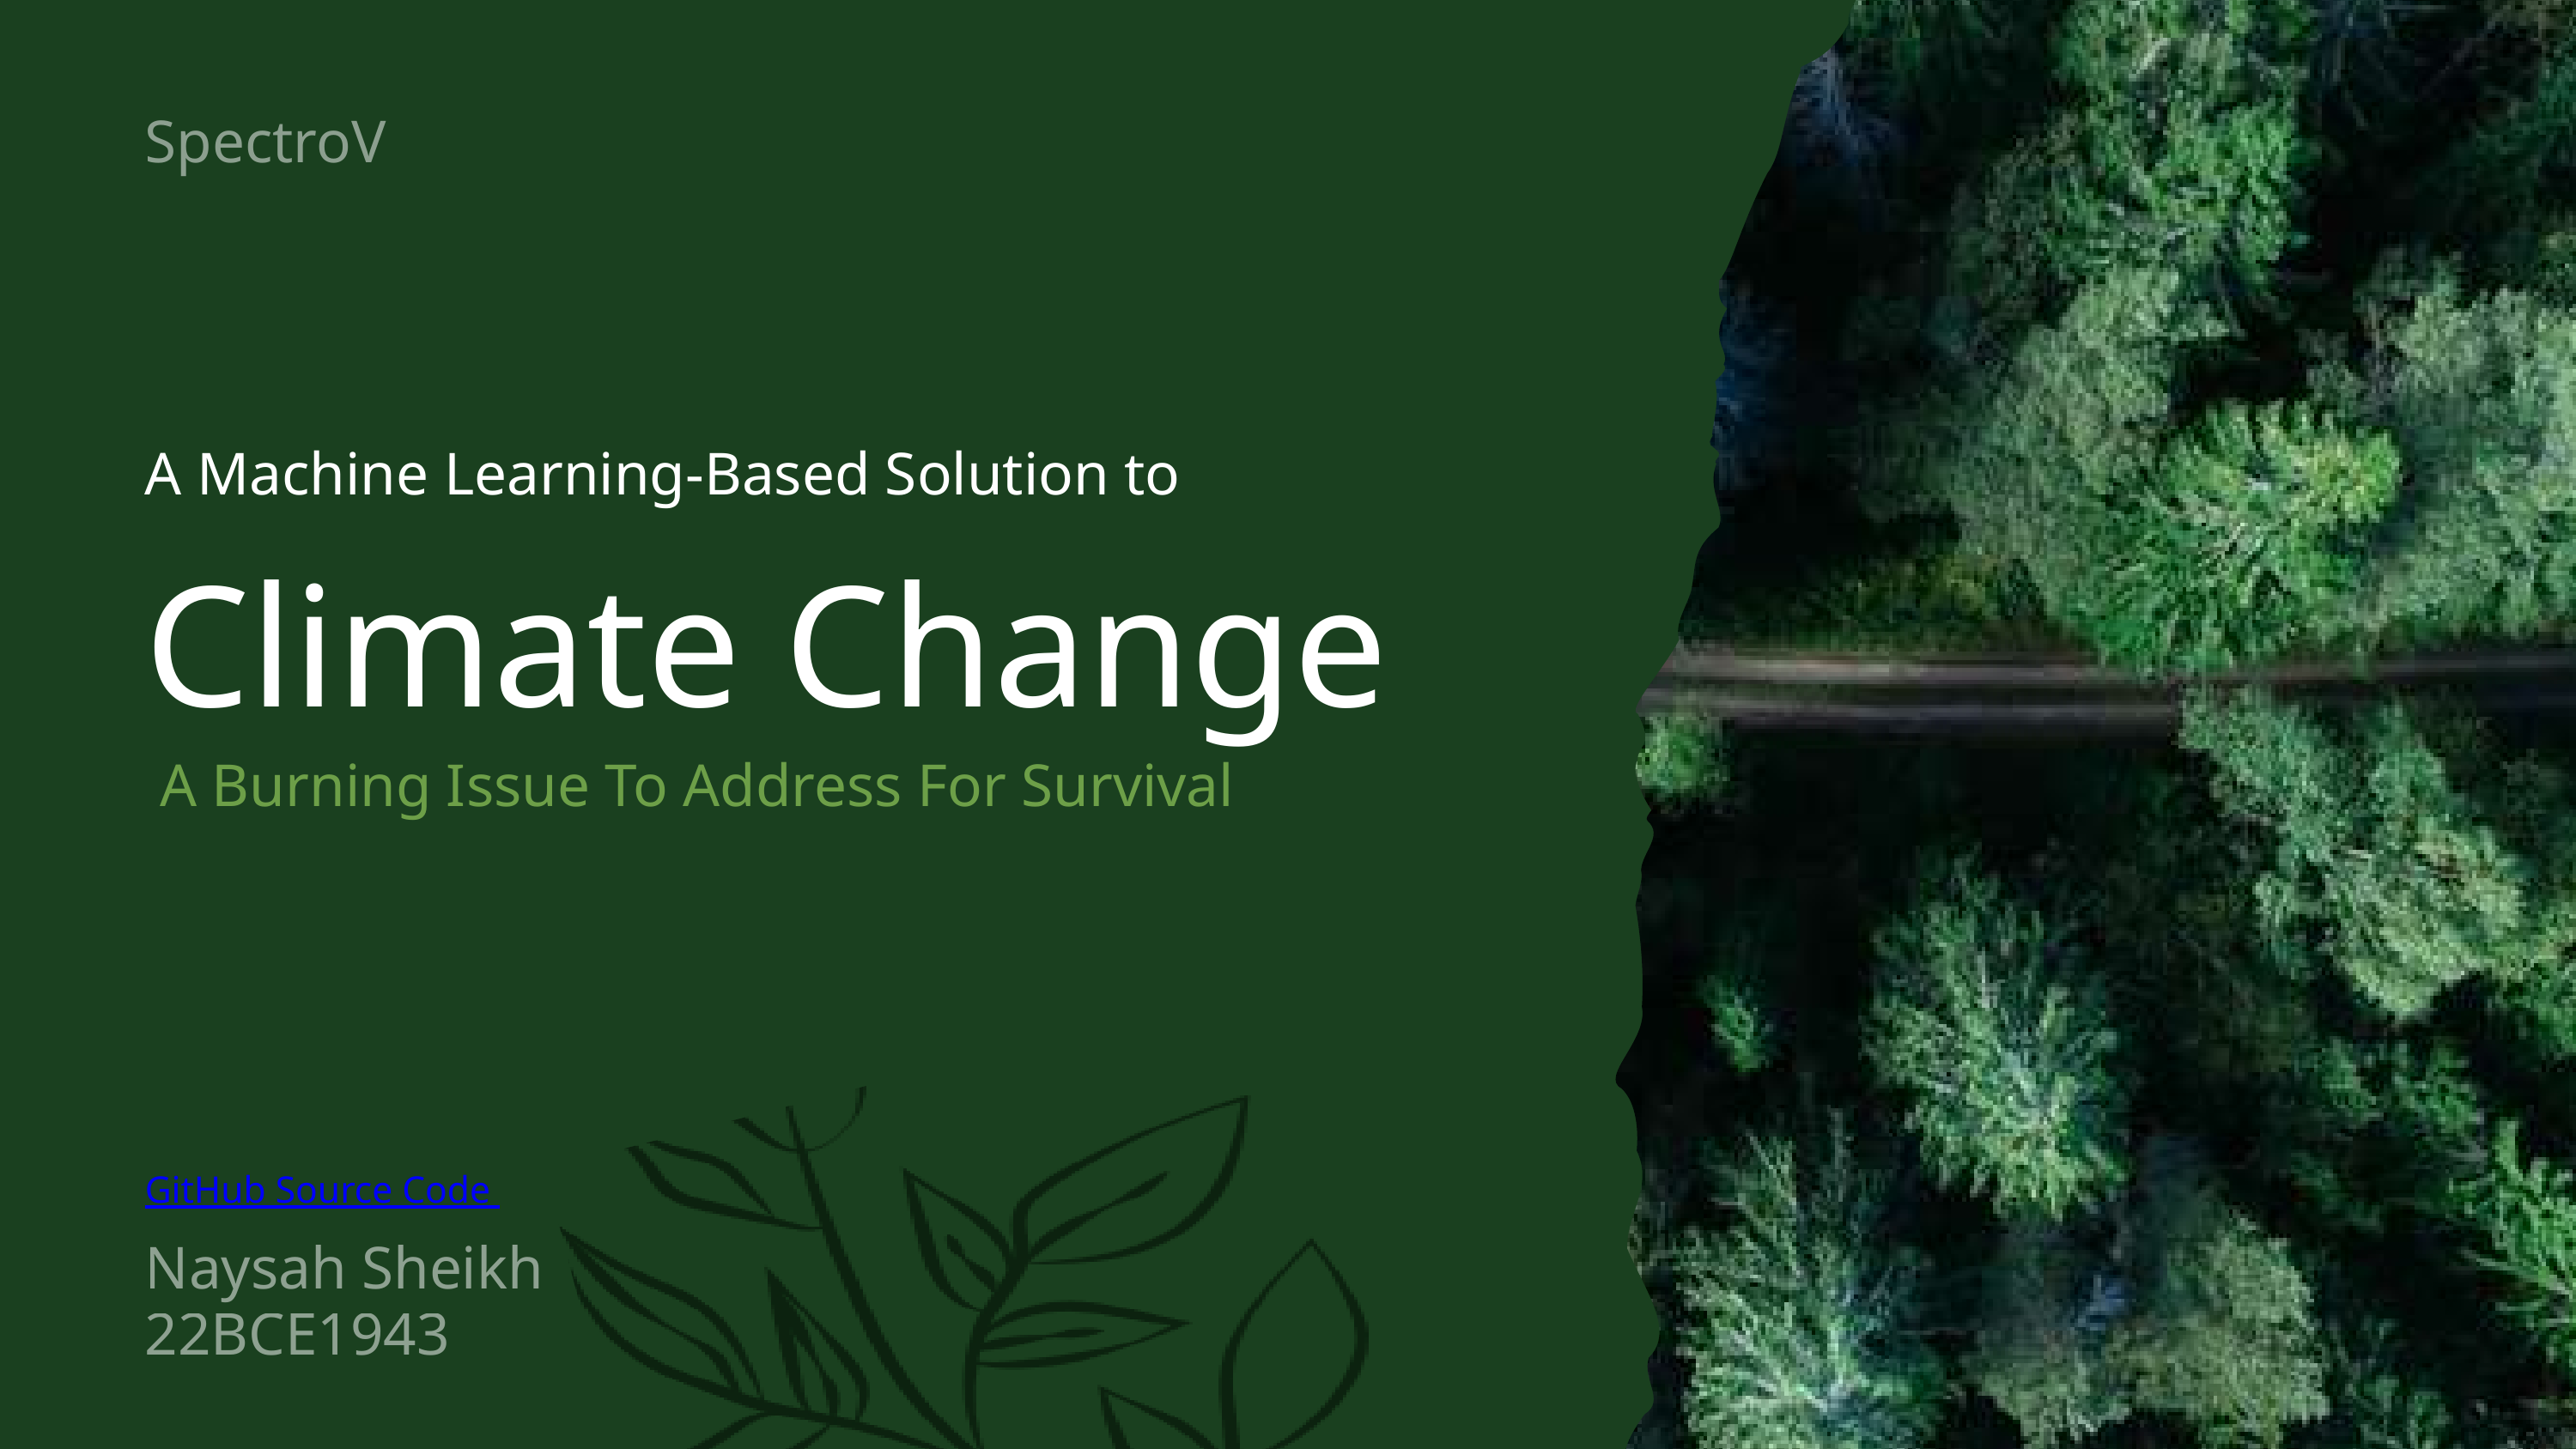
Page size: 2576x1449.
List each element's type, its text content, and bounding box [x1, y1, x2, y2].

text_box SpectroV [144, 107, 821, 174]
text_box A Burning Issue To Address For Survival [159, 751, 1383, 818]
text_box A Machine Learning-Based Solution to [144, 440, 1289, 507]
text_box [1615, 0, 2576, 1449]
text_box Naysah Sheikh 22BCE1943 [144, 1234, 595, 1367]
text_box [544, 945, 1539, 1449]
text_box GitHub Source Code [144, 1173, 545, 1216]
text_box Climate Change [144, 548, 1525, 741]
